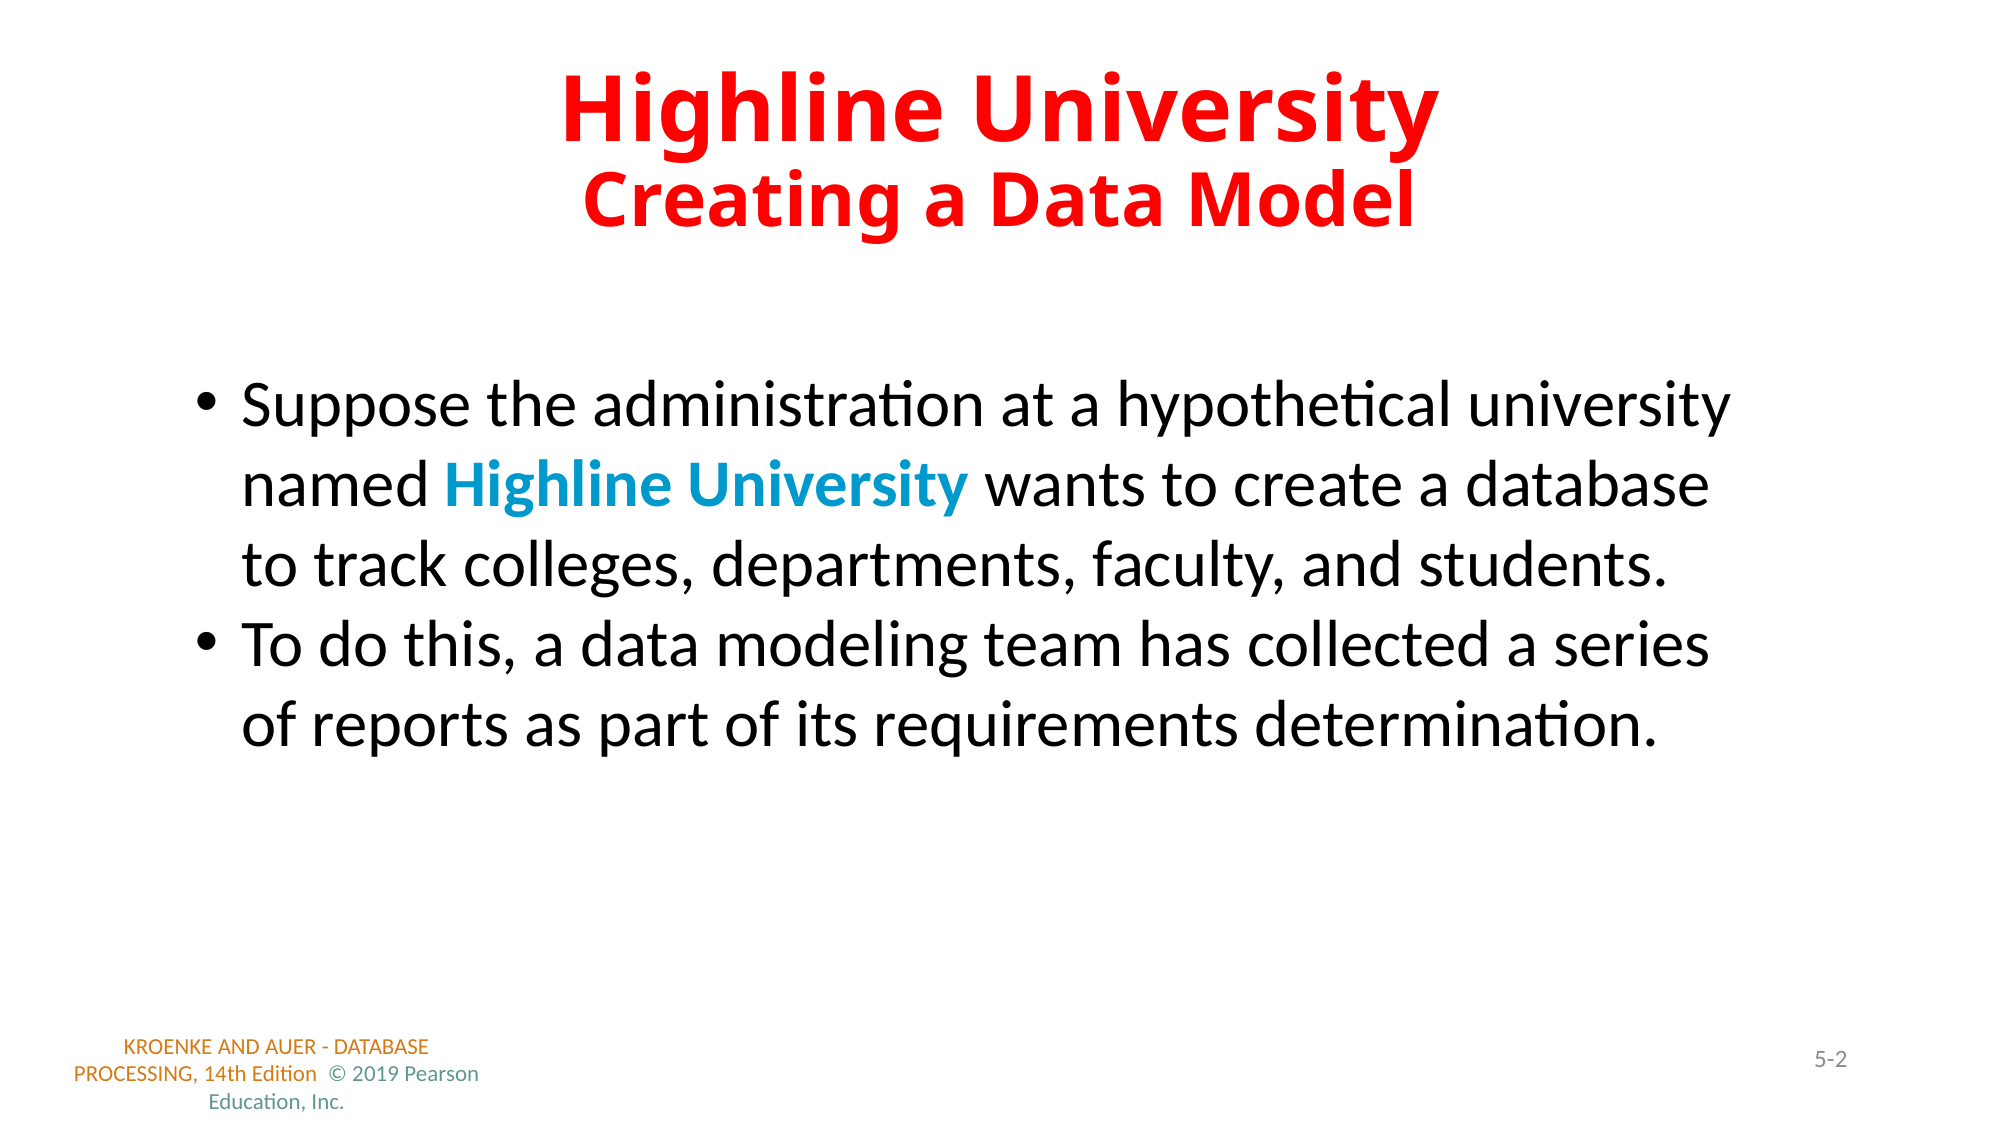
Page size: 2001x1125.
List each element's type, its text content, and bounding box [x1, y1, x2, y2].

title Highline University Creating a Data Model [324, 43, 1675, 262]
text_box Suppose the administration at a hypothetical university named Highline University wants to create a database to track colleges, departments, faculty, and students. To do this, a data modeling team has collected a series of reports as part of its requirements determination. [179, 352, 1760, 768]
footer KROENKE AND AUER - DATABASE PROCESSING, 14th Edition © 2019 Pearson Education, Inc. [51, 1042, 502, 1103]
slide_number 5-2 [1412, 1042, 1863, 1103]
